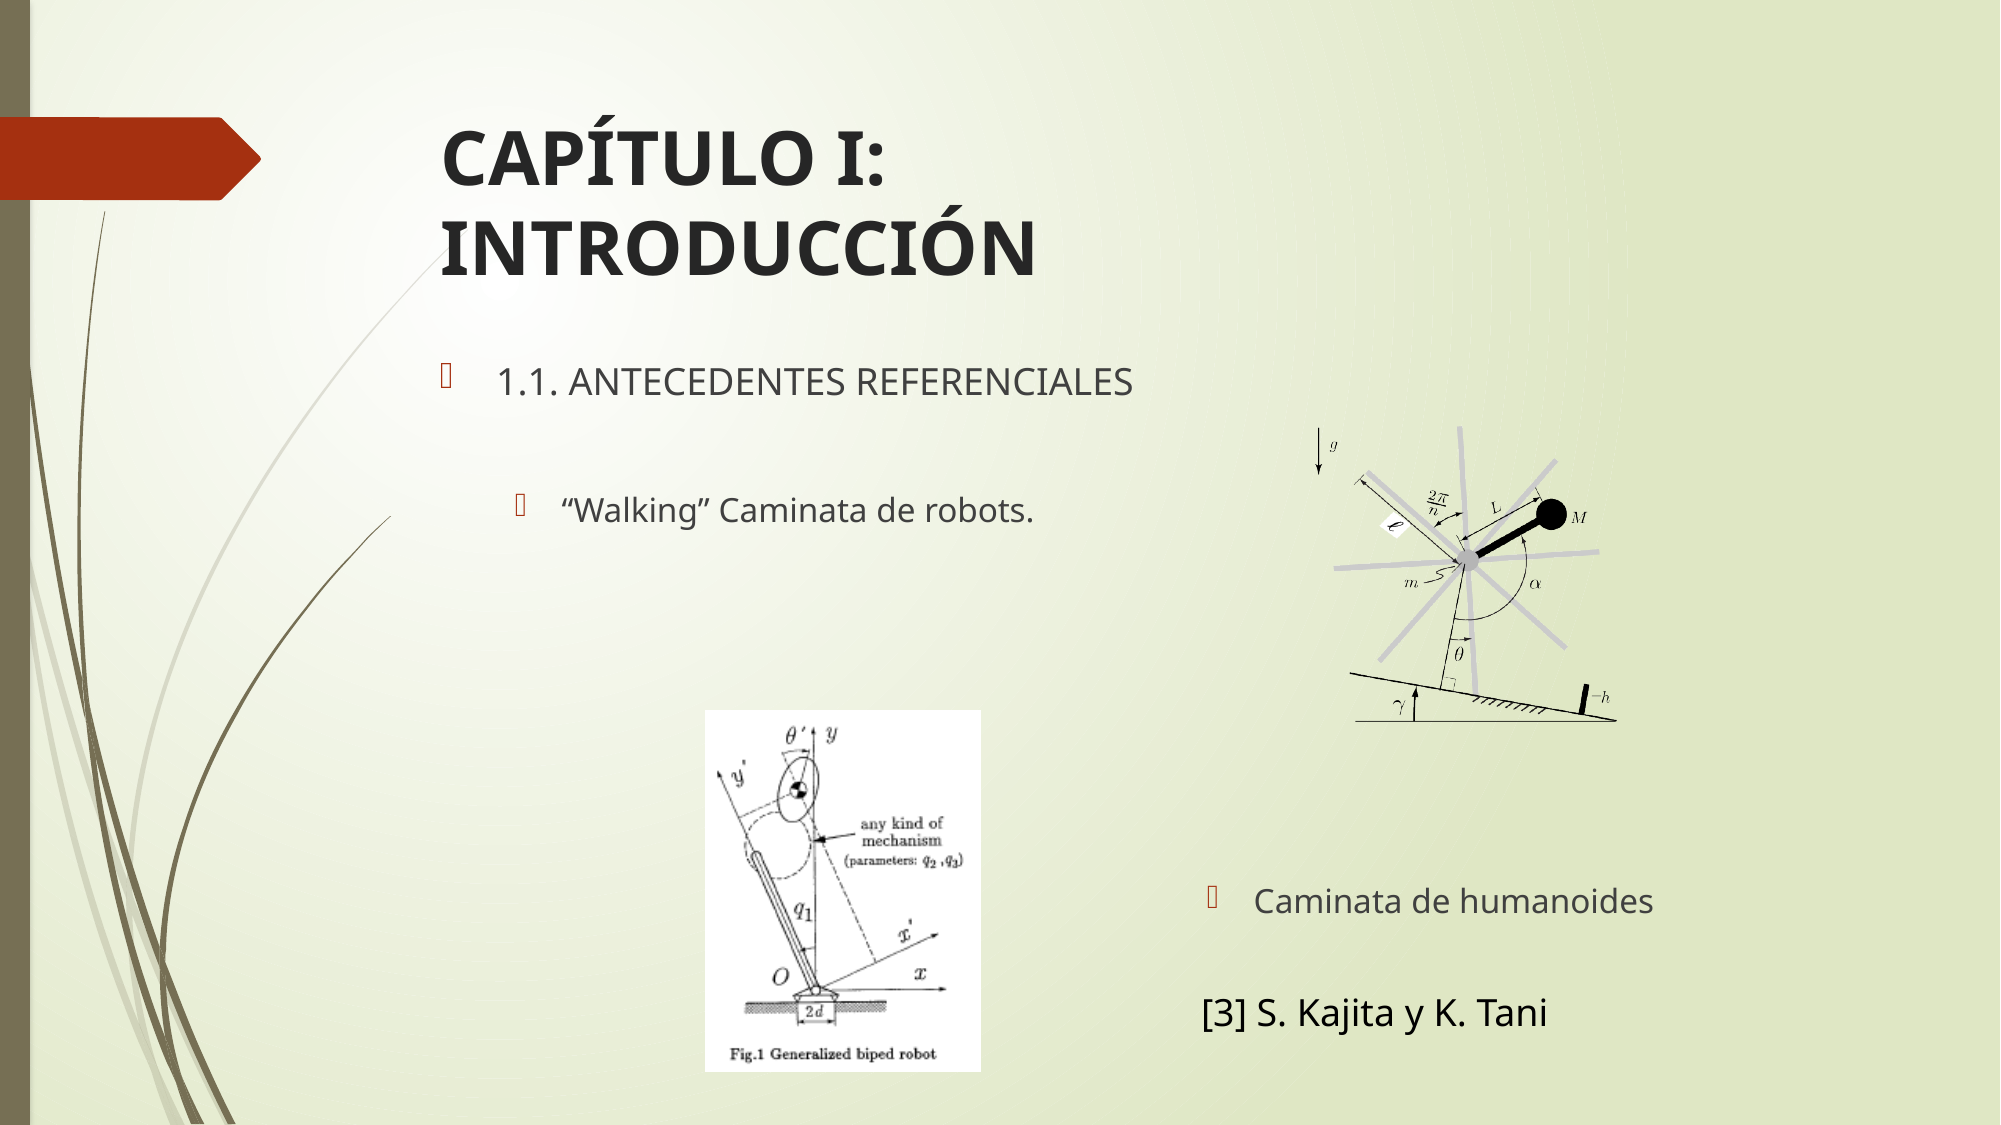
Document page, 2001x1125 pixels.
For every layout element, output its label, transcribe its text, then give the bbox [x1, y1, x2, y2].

picture [705, 710, 981, 1072]
picture [1260, 412, 1718, 739]
title CAPÍTULO I: INTRODUCCIÓN [425, 102, 1888, 313]
text_box [3] S. Kajita y K. Tani [1186, 981, 1564, 1042]
list 1.1. ANTECEDENTES REFERENCIALES “Walking” Caminata de robots. [424, 350, 1888, 802]
text_box Caminata de humanoides [1116, 873, 1968, 1125]
